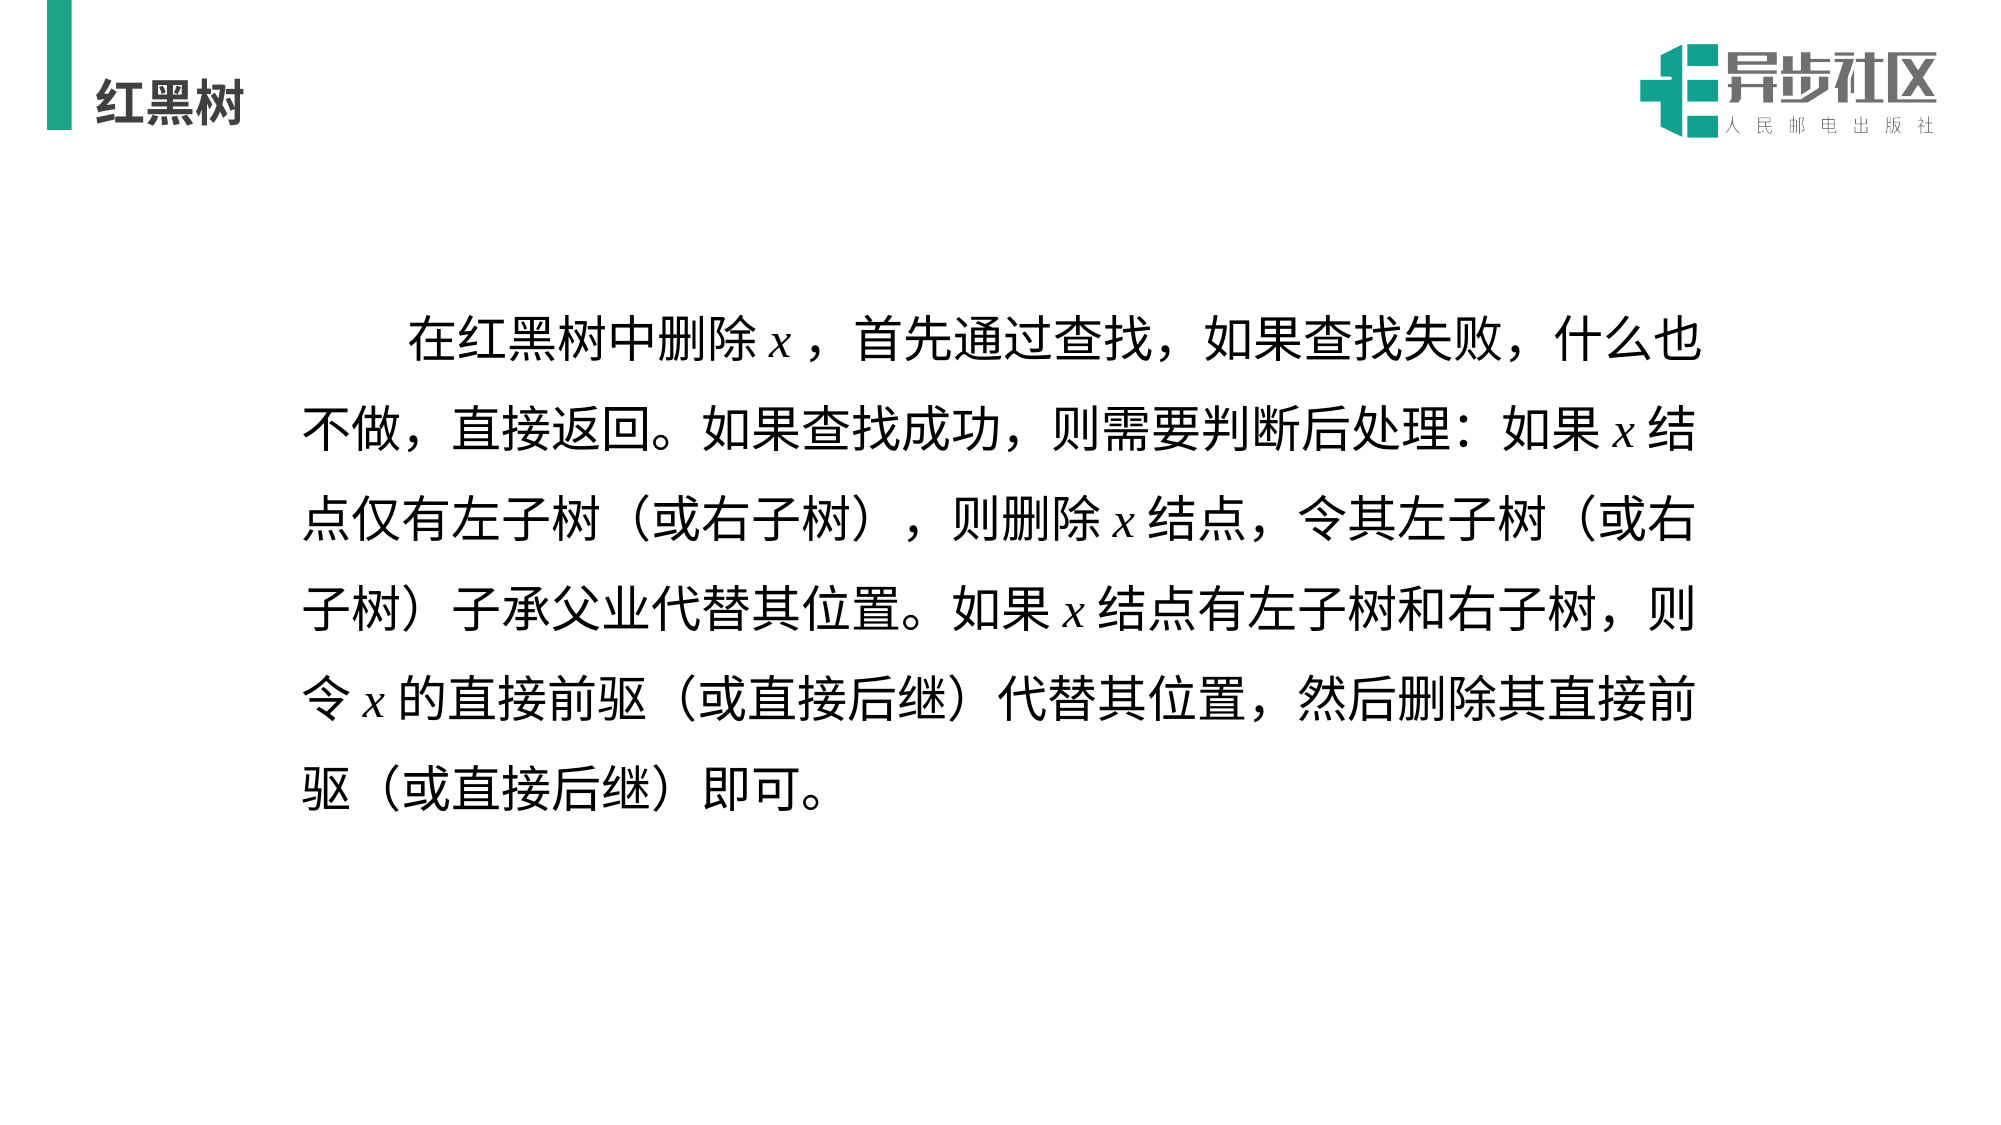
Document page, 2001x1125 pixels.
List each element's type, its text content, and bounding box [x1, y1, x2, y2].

text_box 红黑树 [80, 64, 492, 139]
text_box 在红黑树中删除x，首先通过查找，如果查找失败，什么也不做，直接返回。如果查找成功，则需要判断后处理：如果x结点仅有左子树（或右子树），则删除x结点，令其左子树（或右子树）子承父业代替其位置。如果x结点有左子树和右子树，则令x的直接前驱（或直接后继）代替其位置，然后删除其直接前驱（或直接后继）即可。 [286, 269, 1761, 825]
text_box [46, 0, 73, 131]
picture [1639, 36, 1948, 151]
